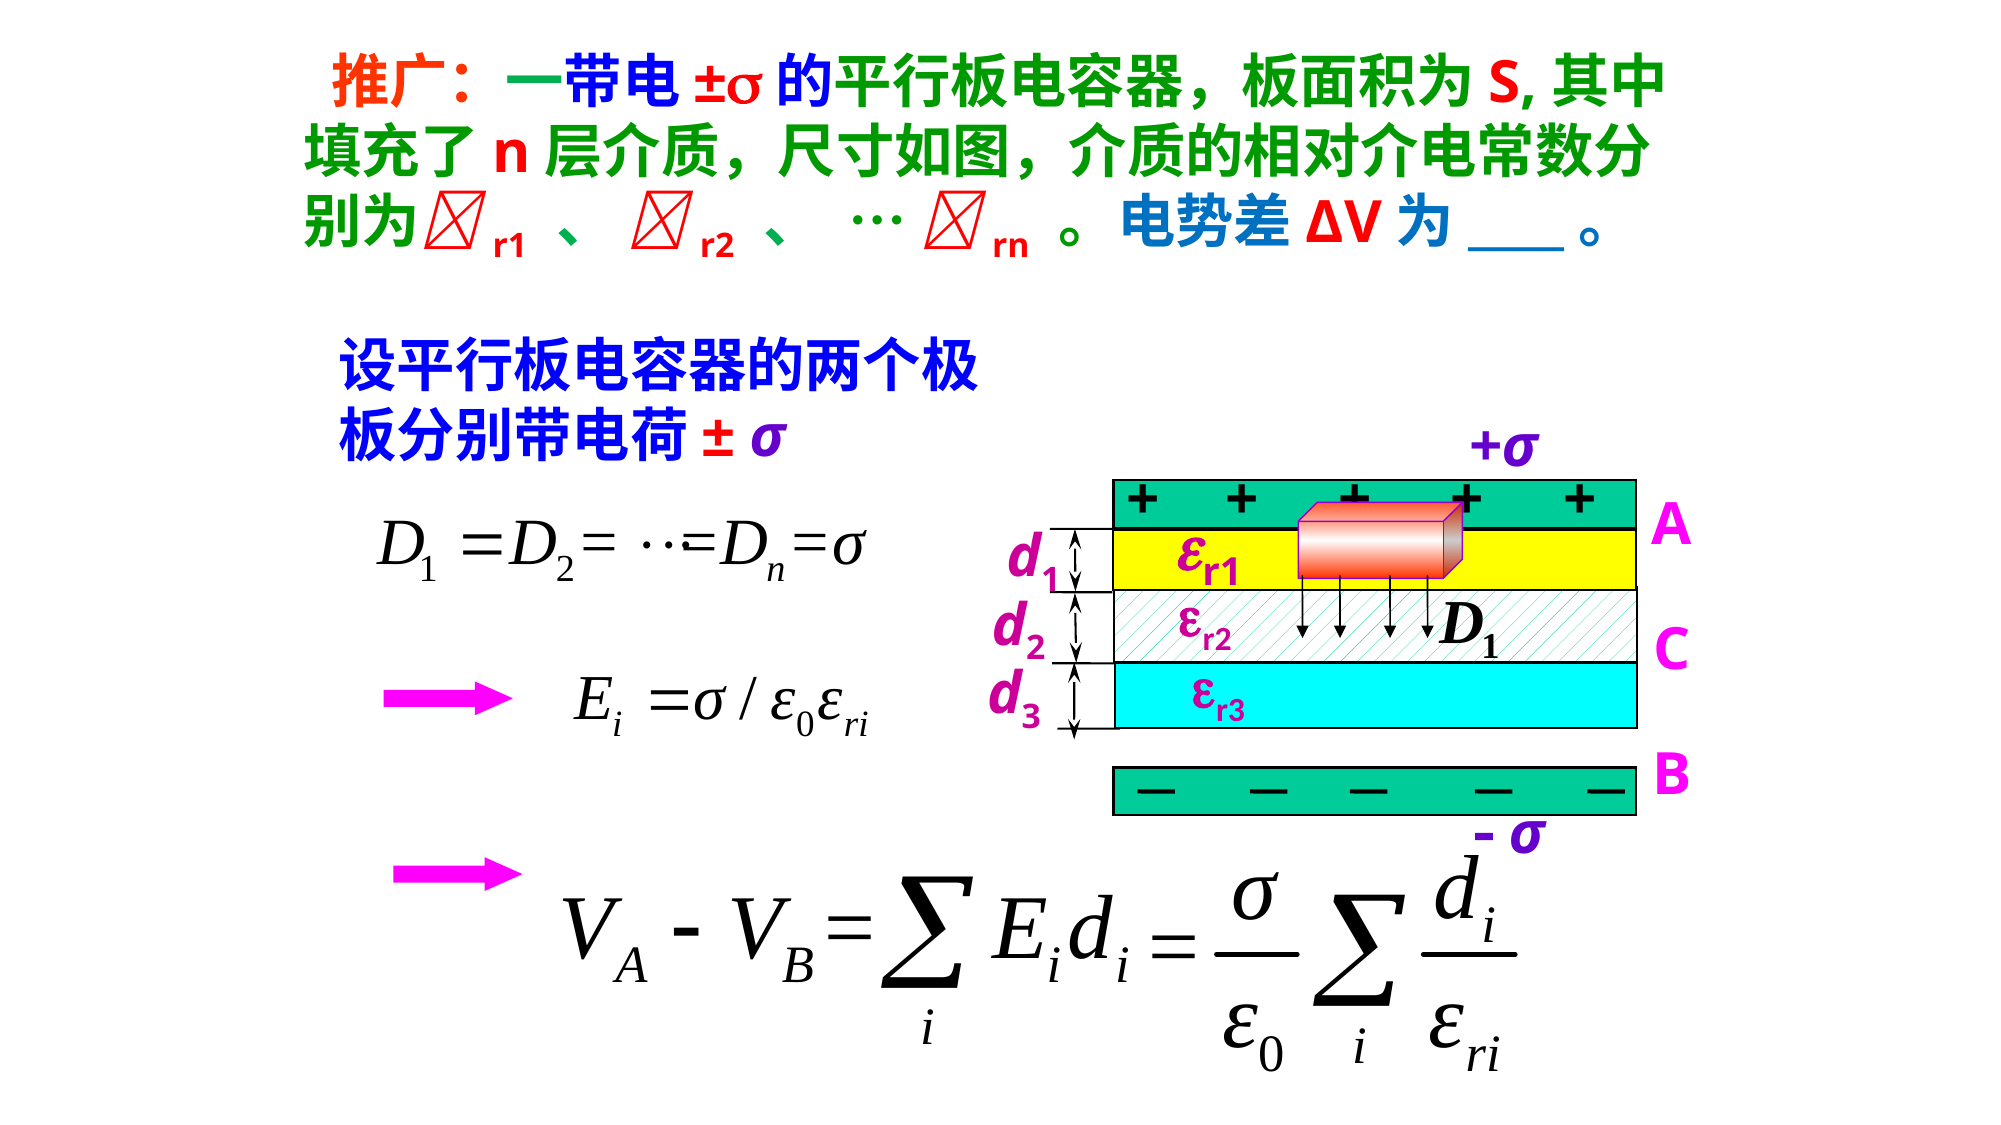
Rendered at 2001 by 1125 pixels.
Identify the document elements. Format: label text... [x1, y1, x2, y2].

text_box 设平行板电容器的两个极板分别带电荷± σ [323, 320, 1003, 476]
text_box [562, 655, 884, 752]
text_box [972, 400, 1710, 874]
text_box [364, 498, 895, 598]
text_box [1302, 575, 1511, 670]
text_box 推广：一带电±的平行板电容器，板面积为S,其中填充了n层介质，尺寸如图，介质的相对介电常数分别为r1 、 r2 、 … rn 。电势差ΔV为____。 [288, 36, 1701, 272]
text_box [553, 859, 1131, 1065]
text_box [393, 857, 523, 892]
text_box [383, 681, 513, 716]
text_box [1136, 832, 1532, 1091]
